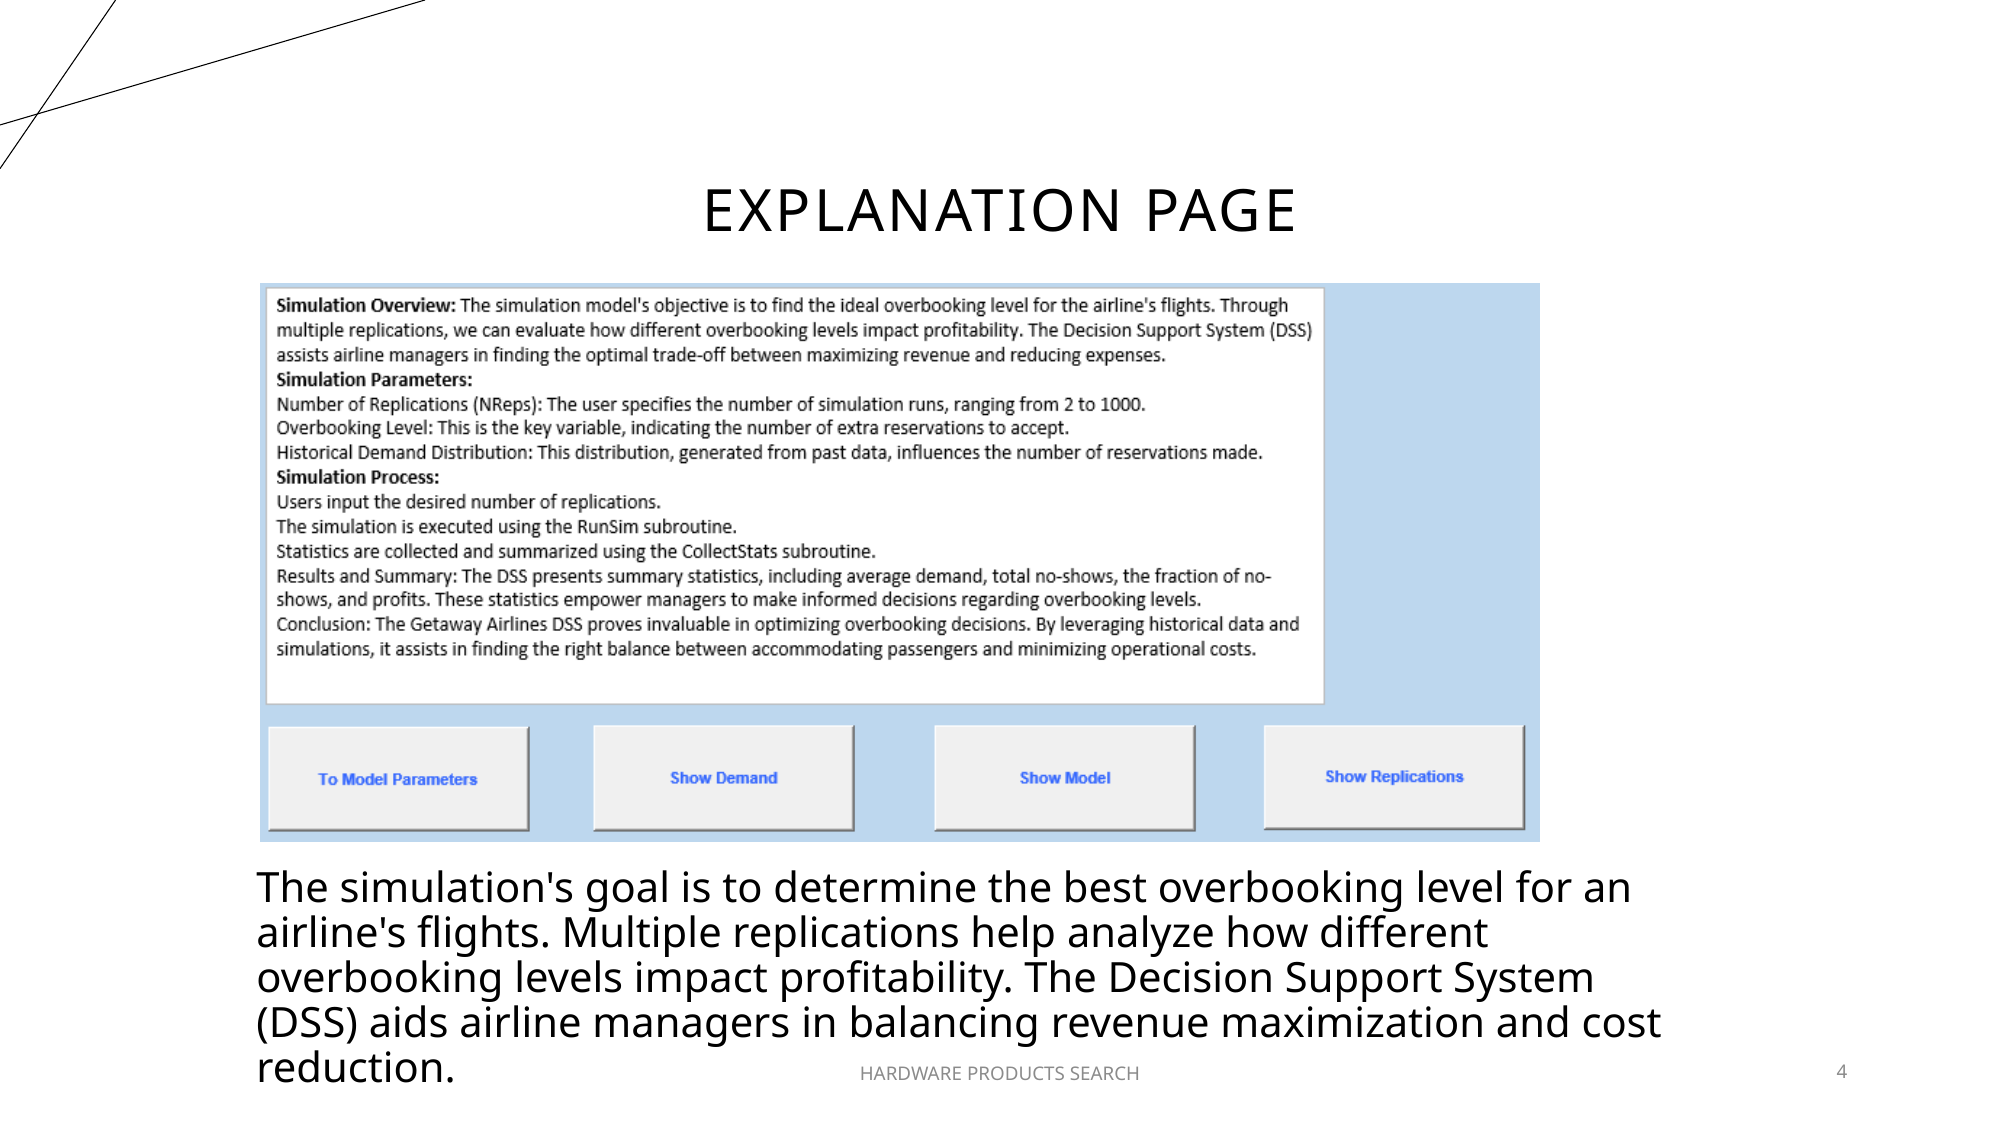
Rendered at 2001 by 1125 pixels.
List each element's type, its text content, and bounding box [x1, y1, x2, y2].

footer HARDWARE PRODUCTS SEARCH [662, 1042, 1338, 1103]
title Explanation Page [137, 34, 1863, 252]
slide_number 4 [1412, 1042, 1863, 1103]
picture [260, 283, 1540, 842]
text_box The simulation's goal is to determine the best overbooking level for an airline's flights. Multiple replications help analyze how different overbooking levels impact profitability. The Decision Support System (DSS) aids airline managers in balancing revenue maximization and cost reduction. [241, 858, 1681, 980]
